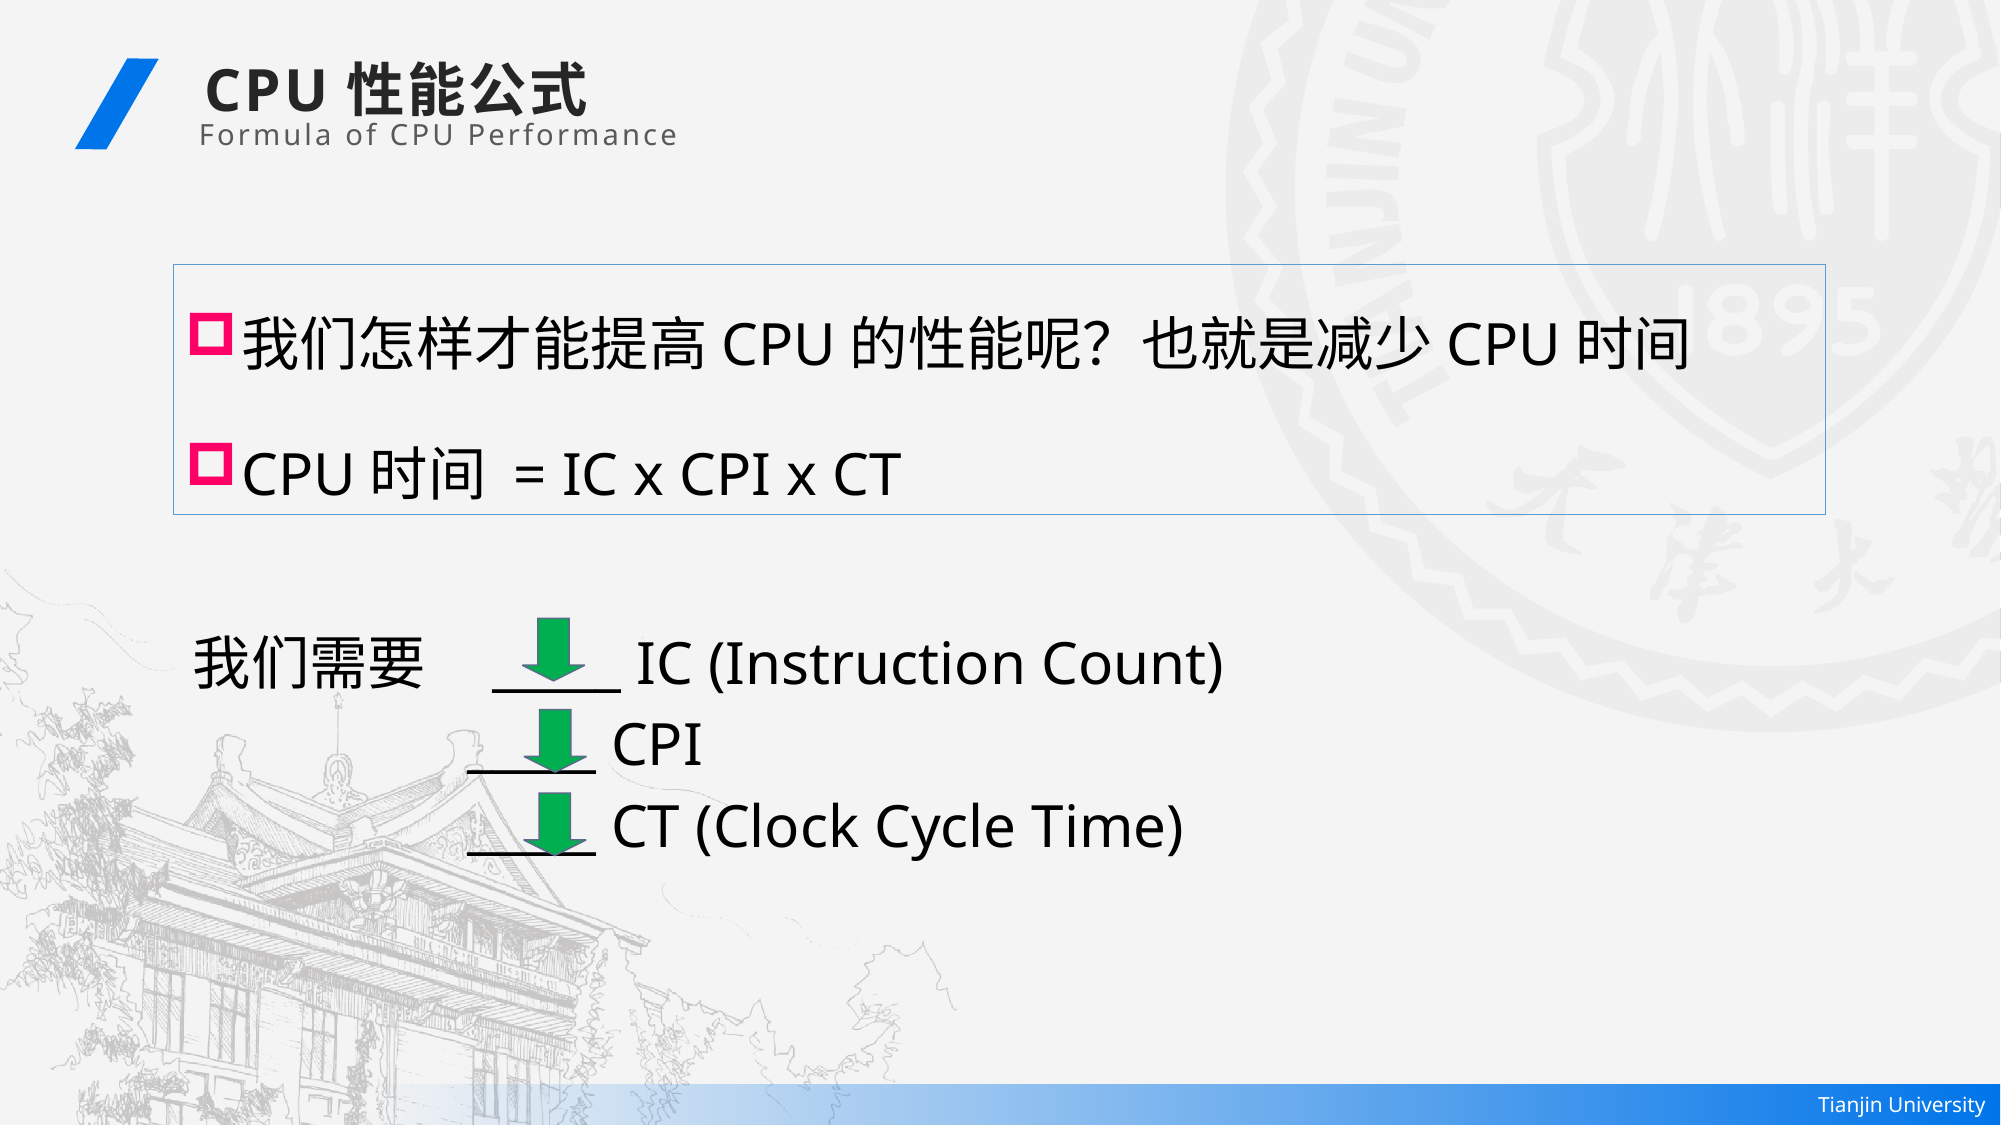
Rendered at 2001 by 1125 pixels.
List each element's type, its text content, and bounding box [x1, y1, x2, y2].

text_box 我们需要 _____ IC (Instruction Count) _____ CPI _____ CT (Clock Cycle Time) [178, 618, 1483, 867]
text_box 我们怎样才能提高CPU的性能呢？也就是减少CPU时间 CPU时间 = IC x CPI x CT [173, 264, 1826, 515]
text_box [104, 45, 741, 162]
text_box [522, 618, 585, 681]
text_box [523, 793, 587, 856]
text_box [523, 709, 587, 773]
text_box [74, 98, 104, 150]
